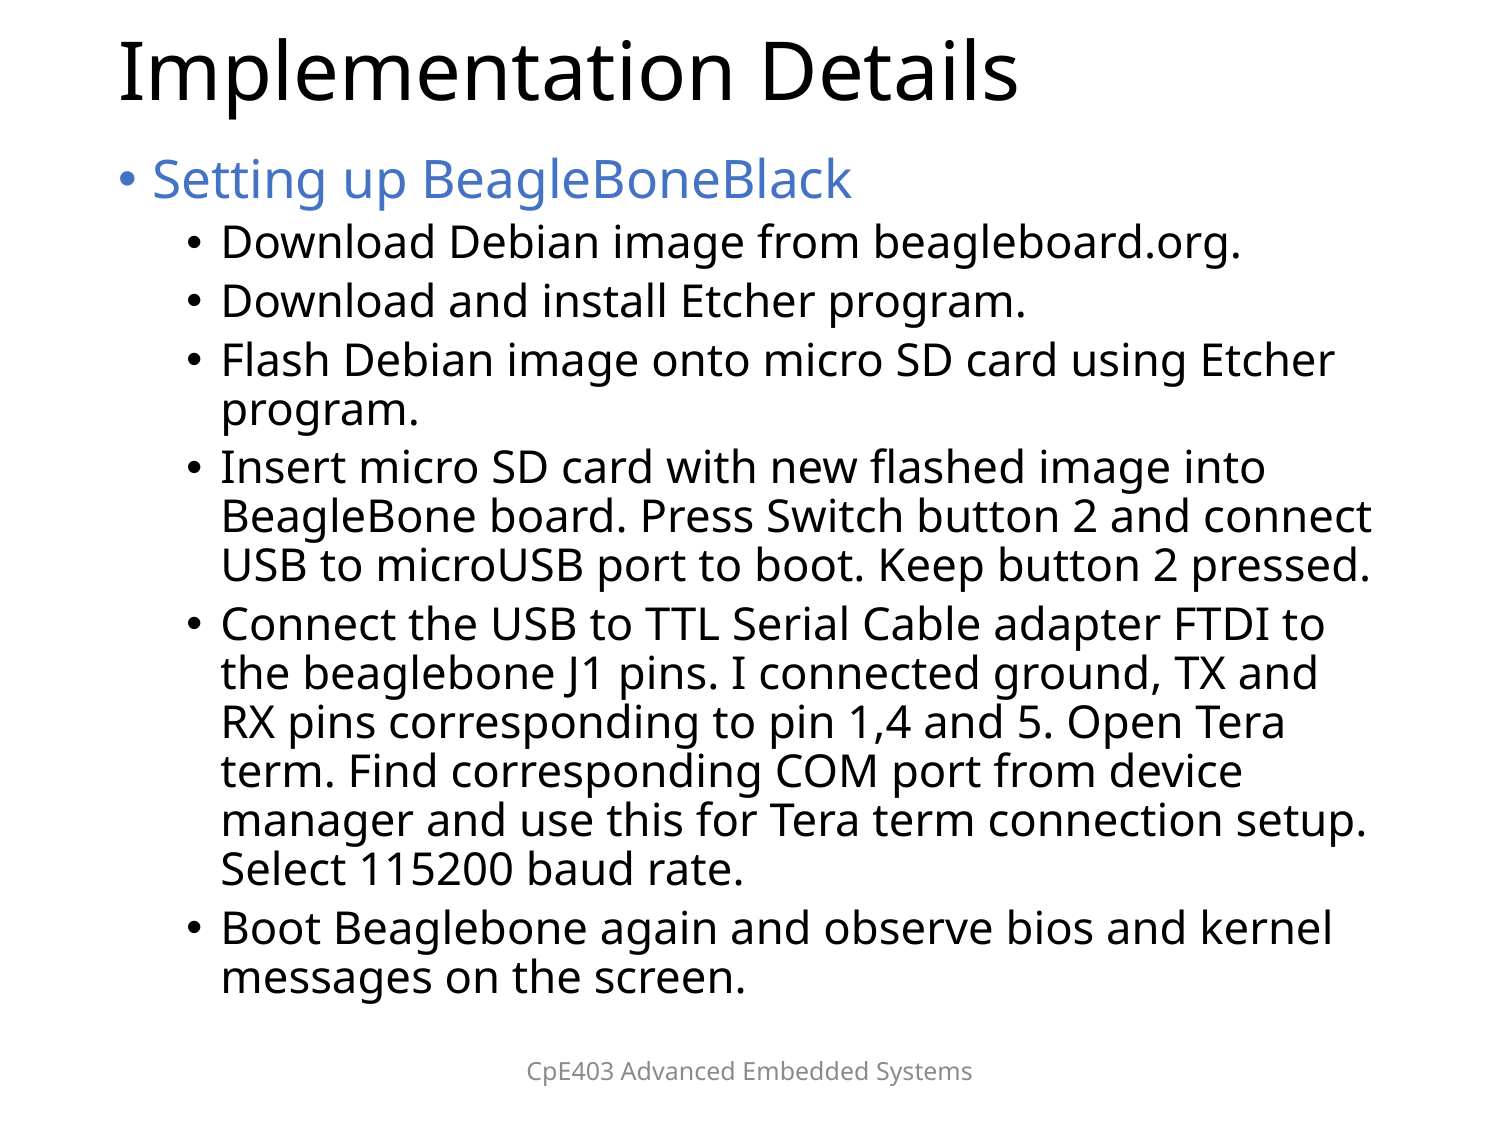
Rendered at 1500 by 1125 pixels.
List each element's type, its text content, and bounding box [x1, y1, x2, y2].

title Implementation Details [103, 22, 1397, 127]
list Setting up BeagleBoneBlack Download Debian image from beagleboard.org. Download and install Etcher program. Flash Debian image onto micro SD card using Etcher program. Insert micro SD card with new flashed image into BeagleBone board. Press Switch button 2 and connect USB to microUSB port to boot. Keep button 2 pressed. Connect the USB to TTL Serial Cable adapter FTDI to the beaglebone J1 pins. I connected ground, TX and RX pins corresponding to pin 1,4 and 5. Open Tera term. Find corresponding COM port from device manager and use this for Tera term connection setup. Select 115200 baud rate. Boot Beaglebone again and observe bios and kernel messages on the screen. [103, 145, 1397, 1043]
footer CpE403 Advanced Embedded Systems [496, 1042, 1004, 1103]
